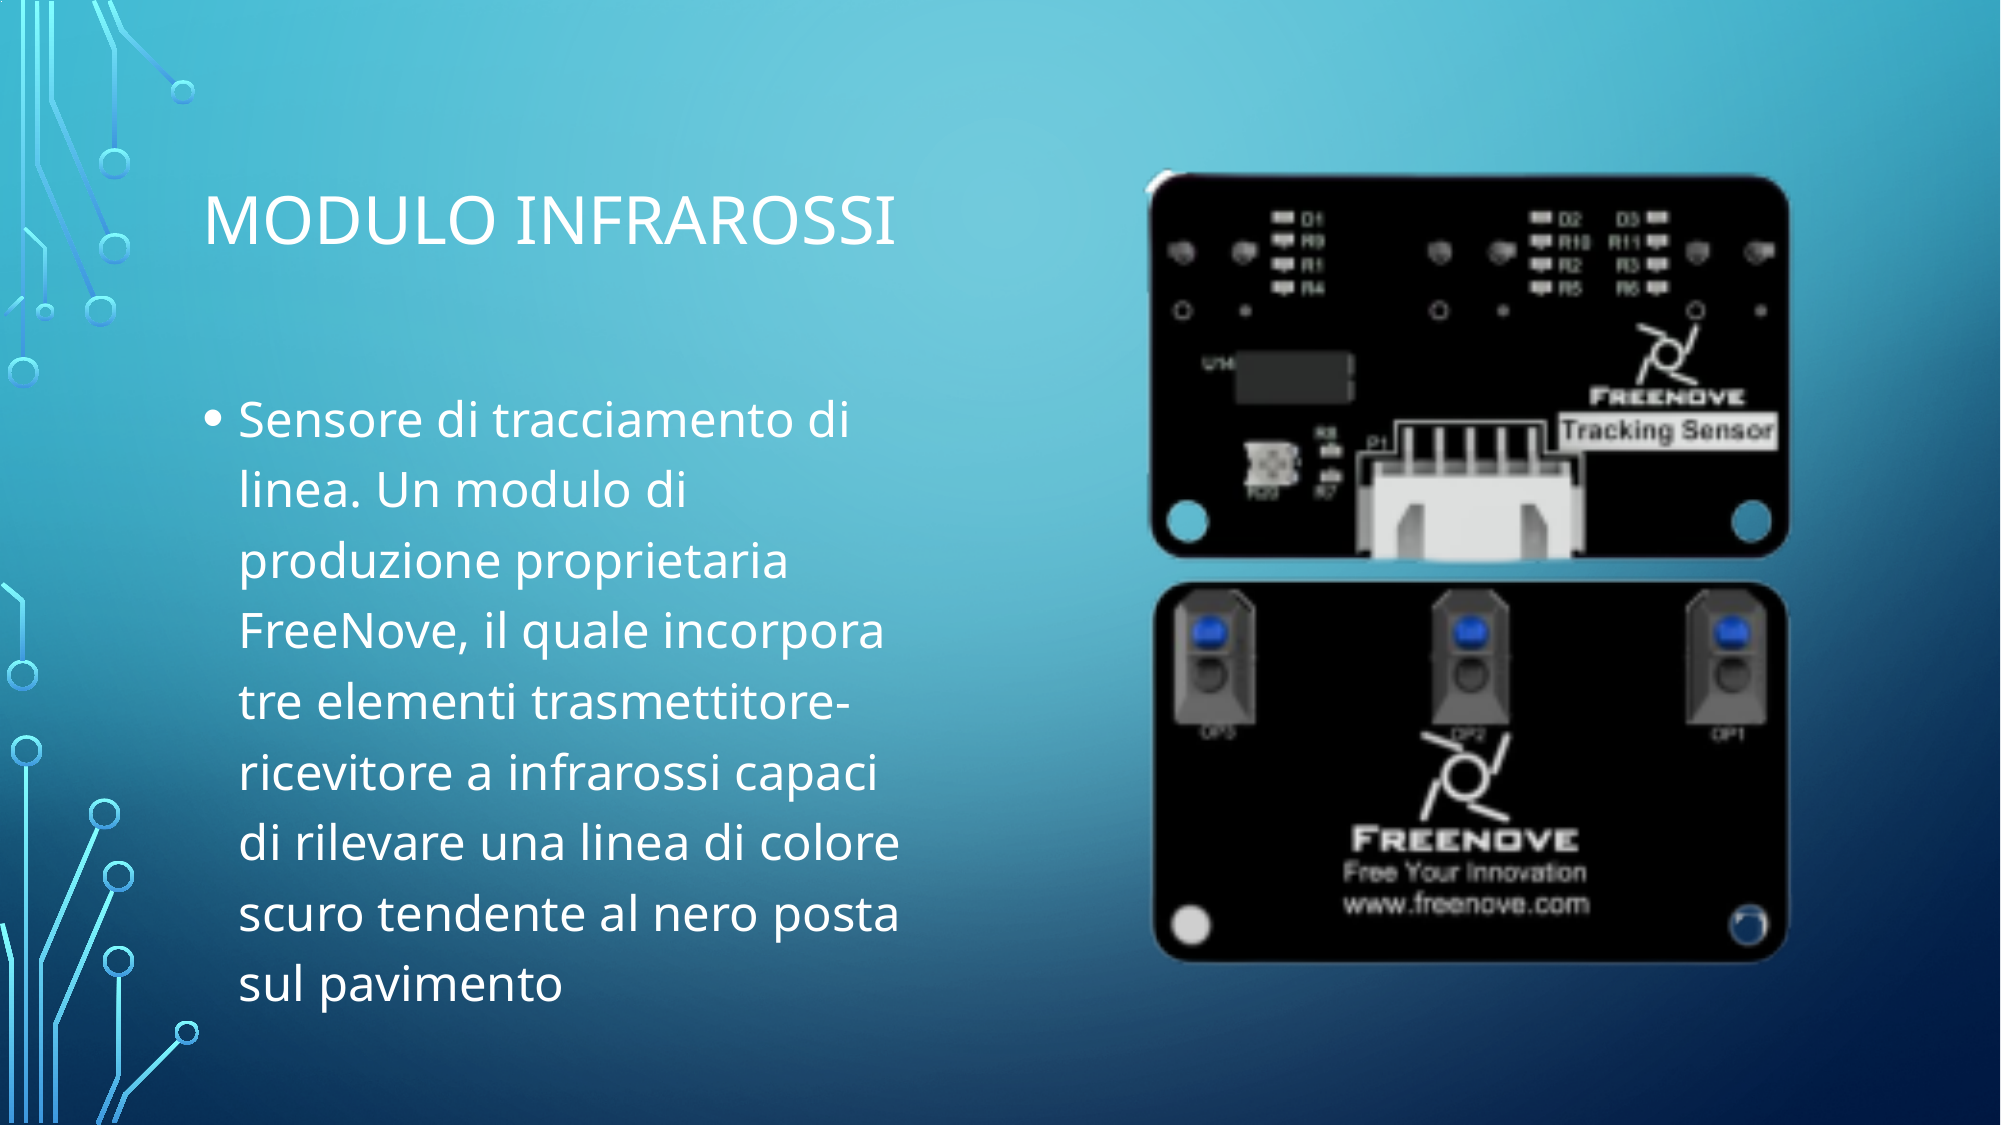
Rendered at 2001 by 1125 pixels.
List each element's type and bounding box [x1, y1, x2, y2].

picture [201, 0, 2000, 1125]
text_box [0, 0, 201, 1125]
